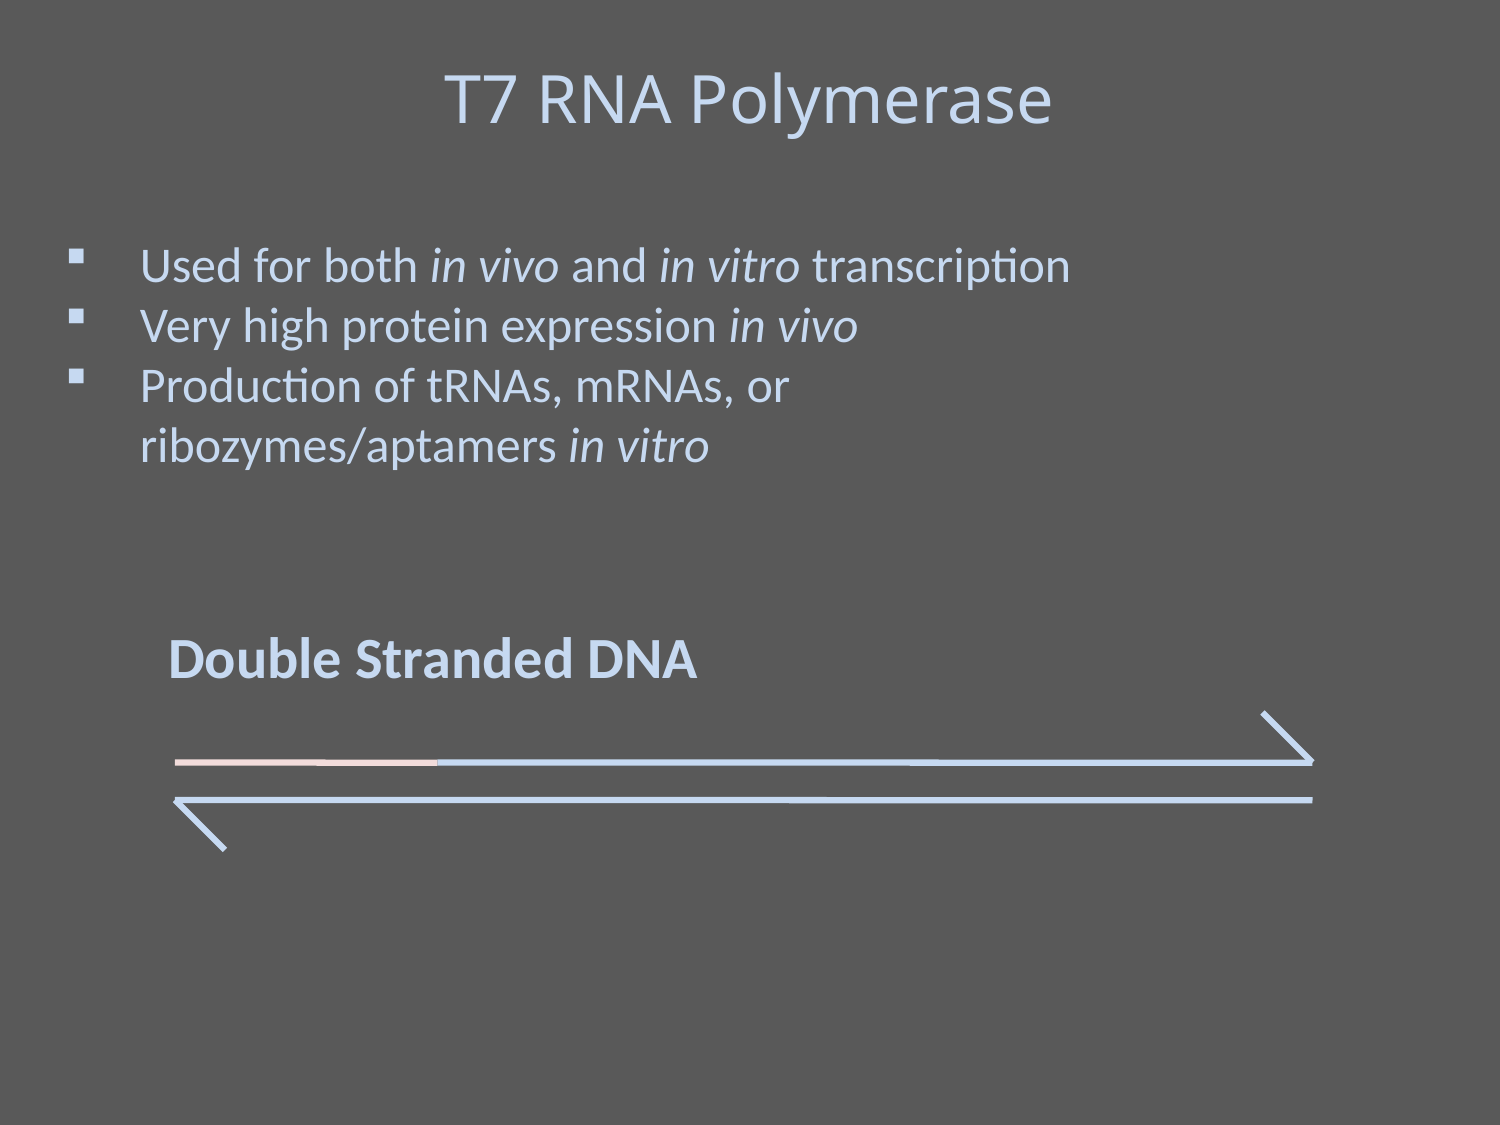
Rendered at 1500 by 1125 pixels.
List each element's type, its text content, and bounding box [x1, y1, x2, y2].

text_box Used for both in vivo and in vitro transcription Very high protein expression in vivo Production of tRNAs, mRNAs, or ribozymes/aptamers in vitro [49, 224, 1100, 480]
text_box T7 RNA Polymerase [0, 49, 1500, 145]
text_box Double Stranded DNA [153, 612, 713, 698]
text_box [174, 799, 226, 851]
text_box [1262, 712, 1313, 763]
